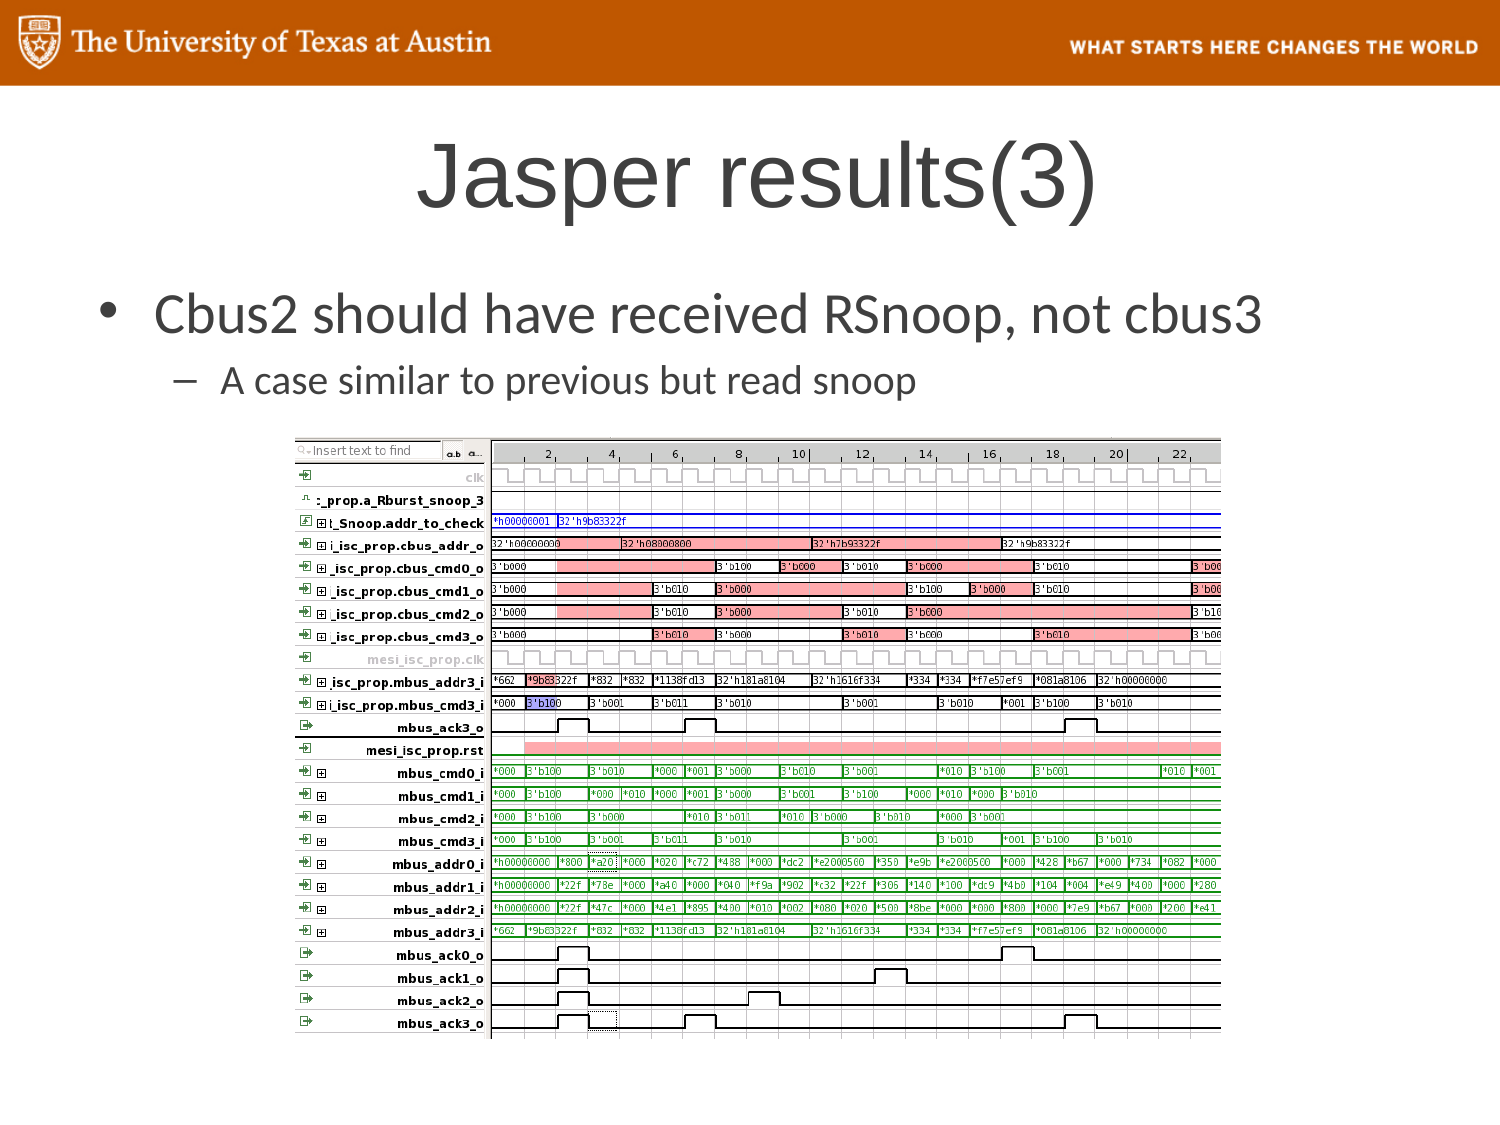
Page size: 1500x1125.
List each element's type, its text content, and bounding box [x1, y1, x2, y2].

picture [0, 0, 1500, 1125]
title Jasper results(3) [83, 77, 1434, 265]
list Cbus2 should have received RSnoop, not cbus3 A case similar to previous but read snoop [83, 267, 1434, 988]
